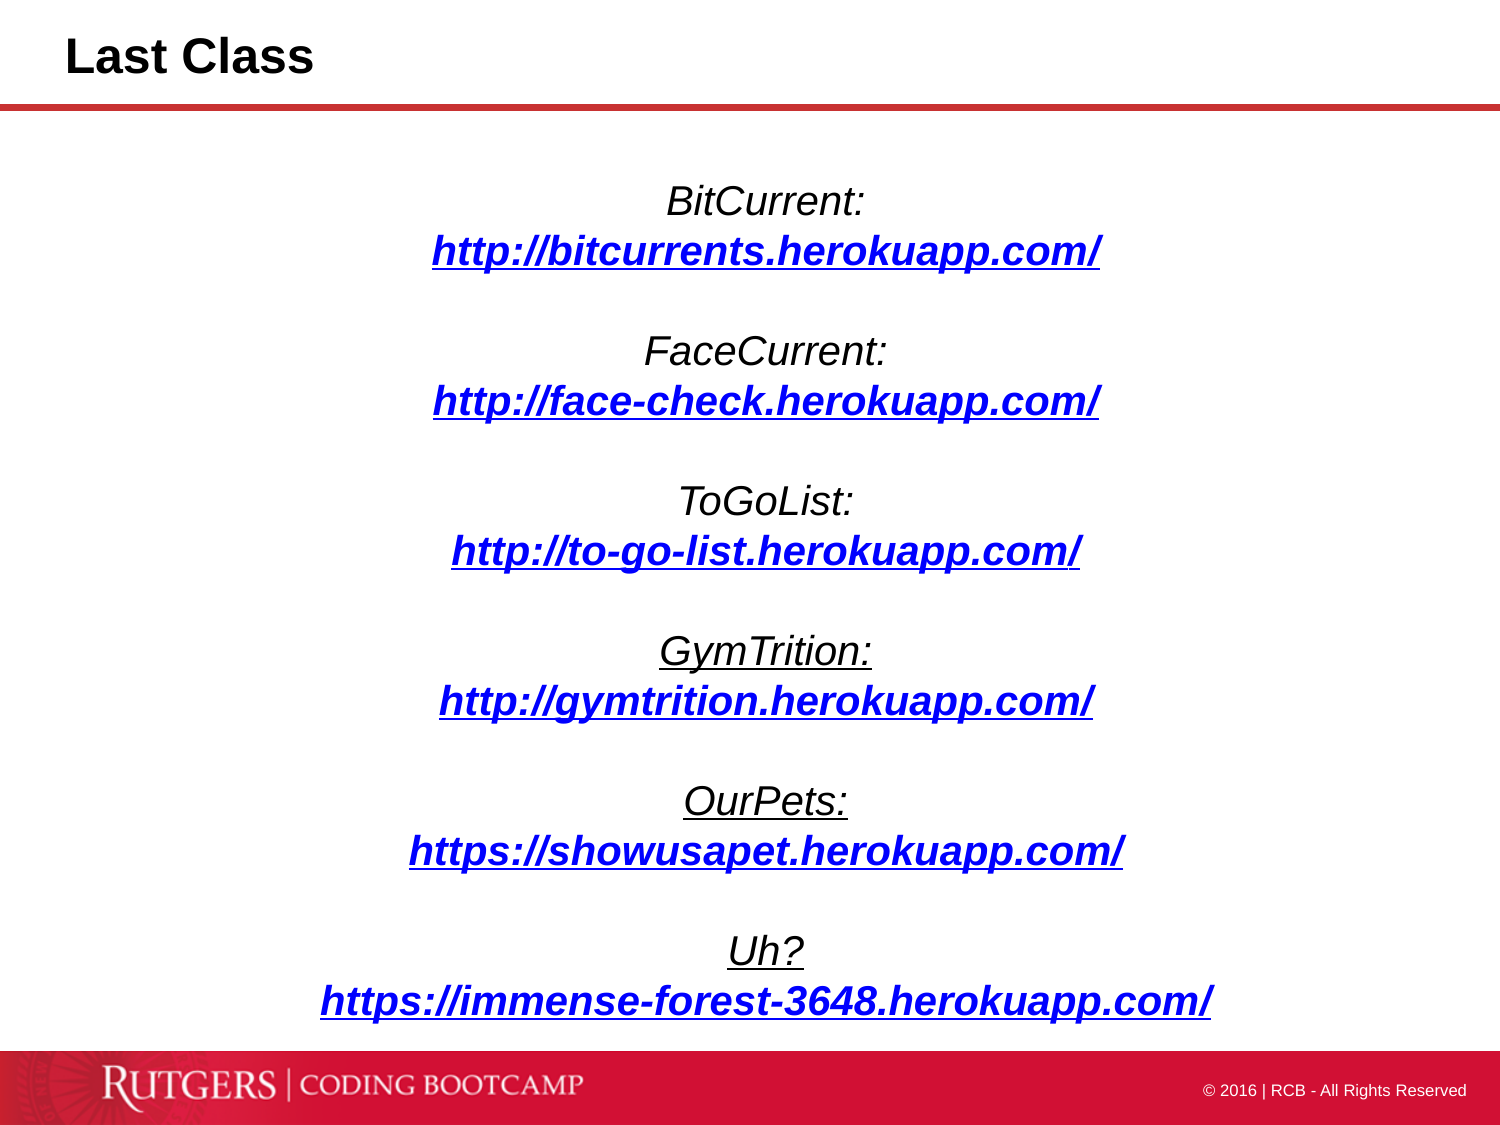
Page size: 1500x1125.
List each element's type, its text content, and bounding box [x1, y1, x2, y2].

text_box © 2016 | RCB - All Rights Reserved [1024, 1072, 1483, 1108]
picture [0, 1051, 651, 1125]
text_box BitCurrent: http://bitcurrents.herokuapp.com/ FaceCurrent: http://face-check.herokuapp.com/ ToGoList: http://to-go-list.herokuapp.com/ GymTrition: http://gymtrition.herokuapp.com/ OurPets: https://showusapet.herokuapp.com/ Uh? https://immense-forest-3648.herokuapp.com/ [81, 166, 1450, 1082]
text_box [655, 1049, 1500, 1125]
text_box [0, 0, 1500, 104]
text_box Last Class [49, 16, 1163, 91]
